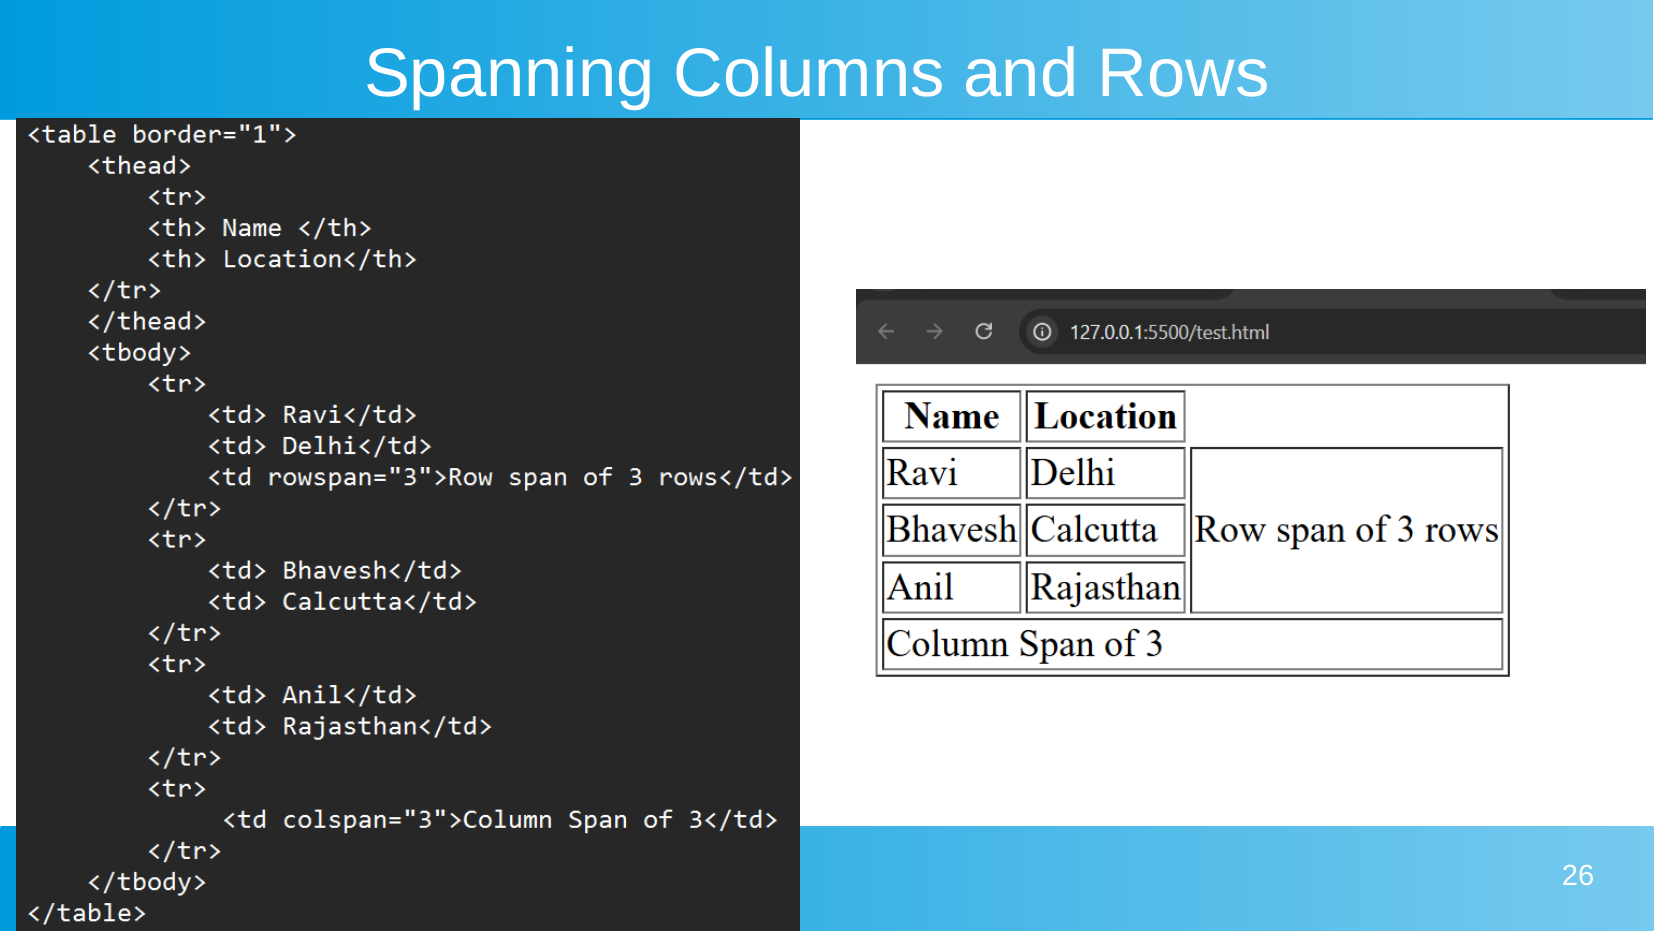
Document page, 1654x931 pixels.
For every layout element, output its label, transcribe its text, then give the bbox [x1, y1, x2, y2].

title Spanning Columns and Rows [59, 29, 1595, 108]
picture [16, 117, 1653, 931]
picture [856, 288, 1646, 739]
slide_number 26 [1210, 856, 1595, 916]
